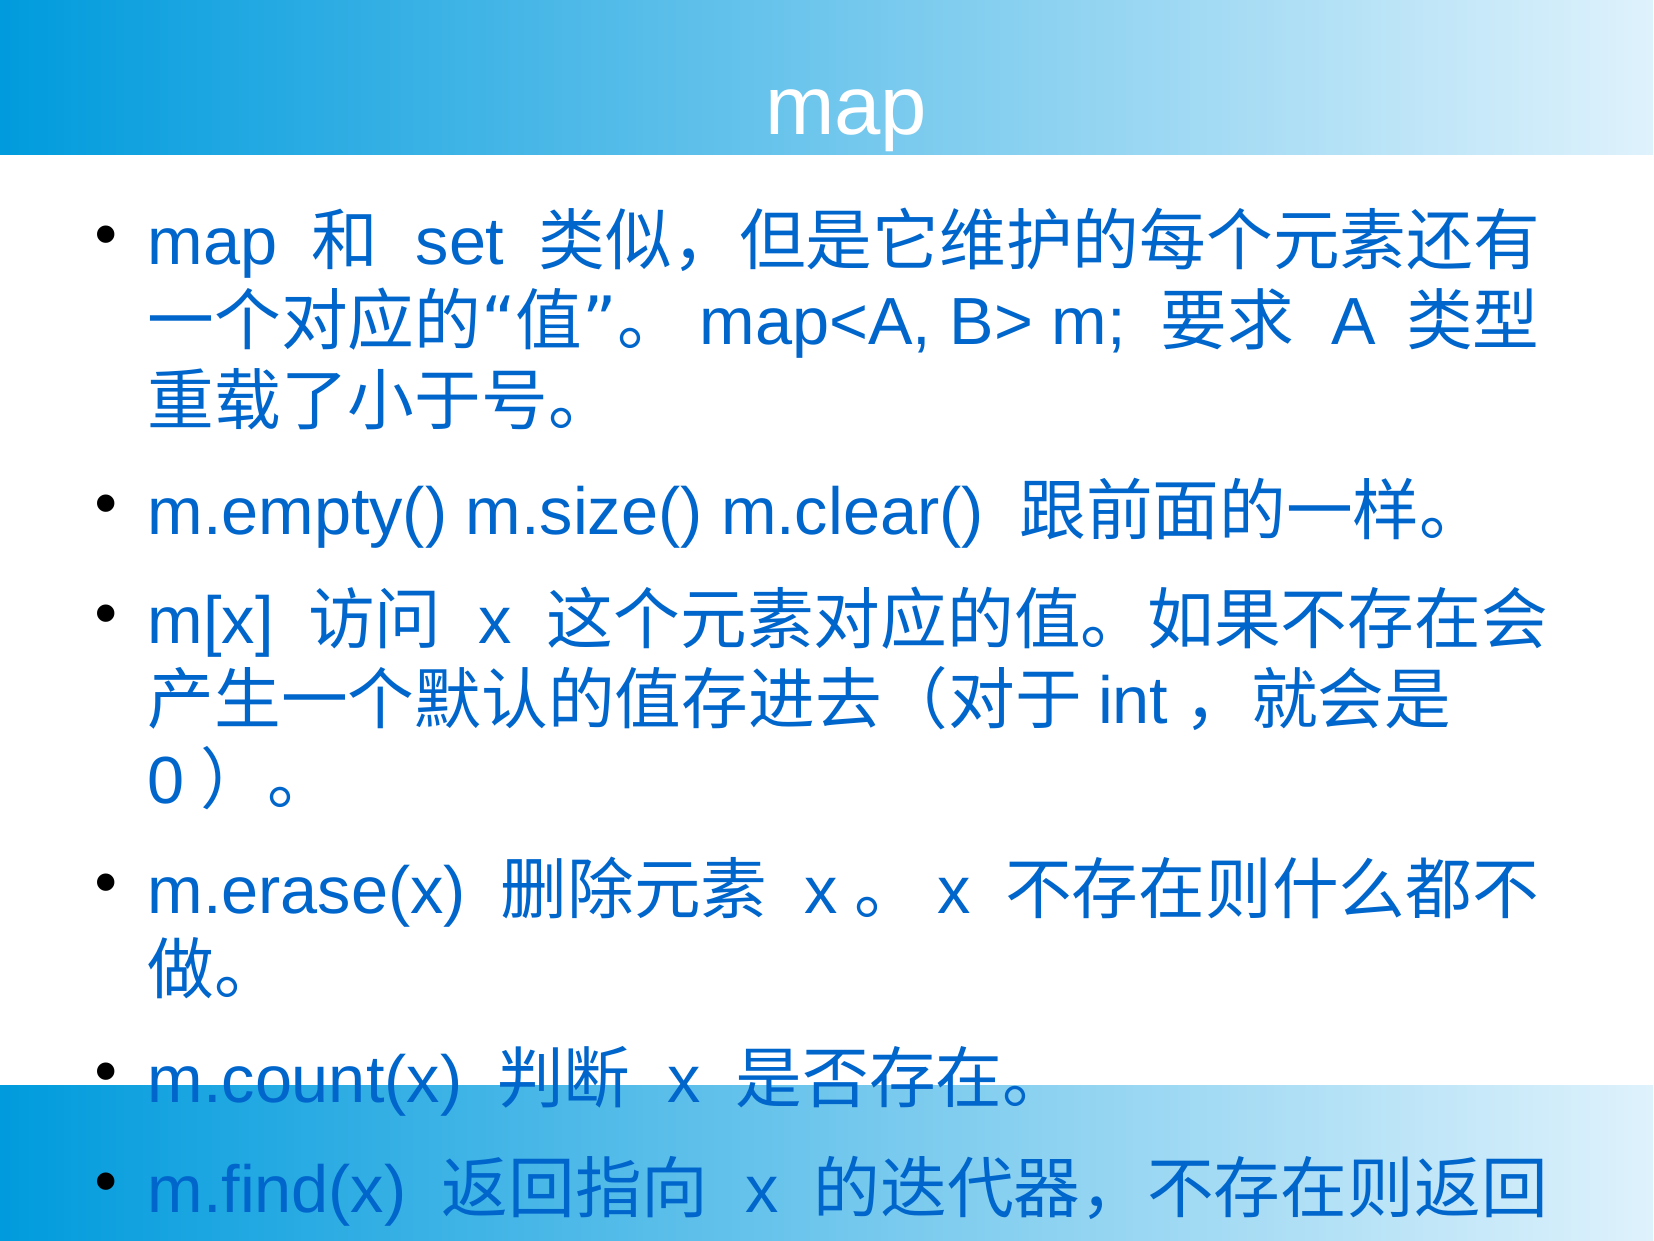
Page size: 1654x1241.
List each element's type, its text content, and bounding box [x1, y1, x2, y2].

text_box map [101, 45, 1590, 157]
text_box map 和 set 类似，但是它维护的每个元素还有一个对应的“值”。map<A, B> m; 要求 A 类型重载了小于号。 m.empty() m.size() m.clear() 跟前面的一样。 m[x] 访问 x 这个元素对应的值。如果不存在会产生一个默认的值存进去（对于int，就会是0）。 m.erase(x) 删除元素 x。x 不存在则什么都不做。 m.count(x) 判断 x 是否存在。 m.find(x) 返回指向 x 的迭代器，不存在则返回 m.end() [76, 198, 1567, 1148]
